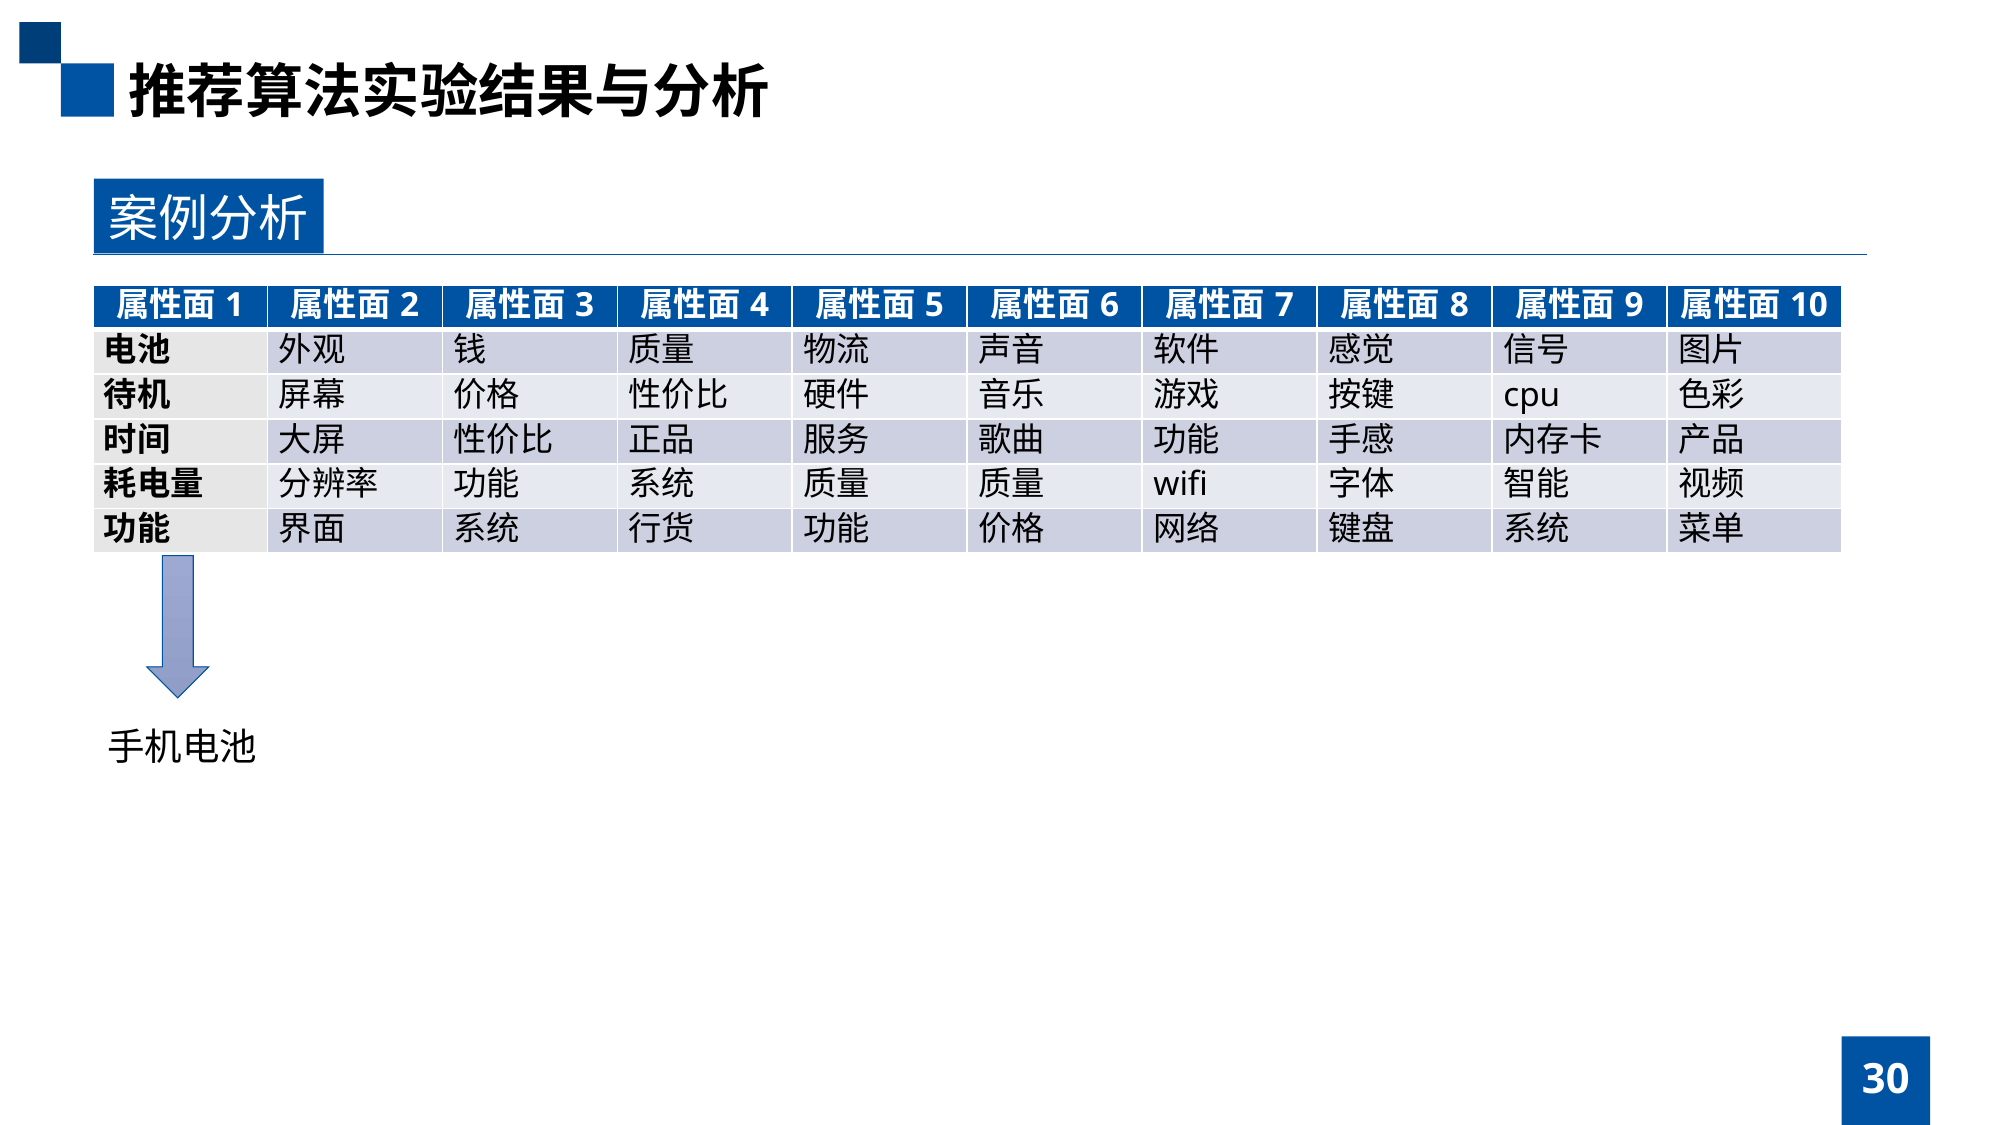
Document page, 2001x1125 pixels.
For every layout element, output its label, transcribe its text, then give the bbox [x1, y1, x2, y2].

table_cell 物流 [793, 332, 966, 373]
slide_number 30 [1771, 1050, 2000, 1111]
text_box 手机电池 [92, 715, 486, 776]
table_cell 网络 [1143, 509, 1316, 552]
table_cell 界面 [268, 509, 442, 552]
table_cell 质量 [793, 465, 966, 508]
table_cell 系统 [443, 509, 617, 552]
table_cell 功能 [1143, 420, 1316, 463]
table_cell 屏幕 [268, 375, 442, 418]
table_cell 钱 [443, 332, 617, 373]
table_cell 软件 [1143, 332, 1316, 373]
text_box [92, 178, 1867, 255]
table_header 属性面7 [1143, 286, 1316, 327]
table_cell 字体 [1318, 465, 1491, 508]
table_cell 行货 [618, 509, 791, 552]
text_box [145, 555, 210, 699]
table_header 属性面5 [793, 286, 966, 327]
table_cell 信号 [1493, 332, 1666, 373]
table_header 属性面2 [268, 286, 442, 327]
table_cell 声音 [968, 332, 1141, 373]
table_cell 按键 [1318, 375, 1491, 418]
table_header 属性面4 [618, 286, 791, 327]
table_cell 耗电量 [94, 465, 267, 508]
table_cell 歌曲 [968, 420, 1141, 463]
table_header 属性面3 [443, 286, 617, 327]
table_cell wifi [1143, 465, 1316, 508]
table_cell 分辨率 [268, 465, 442, 508]
table_cell 视频 [1668, 465, 1841, 508]
table_cell 感觉 [1318, 332, 1491, 373]
table_cell 质量 [968, 465, 1141, 508]
table_cell 功能 [94, 509, 267, 552]
table_cell 外观 [268, 332, 442, 373]
table_cell 系统 [1493, 509, 1666, 552]
table_cell 系统 [618, 465, 791, 508]
table_cell 时间 [94, 420, 267, 463]
table_cell 硬件 [793, 375, 966, 418]
table_cell 电池 [94, 332, 267, 373]
table_cell 服务 [793, 420, 966, 463]
table_cell 功能 [793, 509, 966, 552]
table_cell 性价比 [618, 375, 791, 418]
table_cell 键盘 [1318, 509, 1491, 552]
table_cell 智能 [1493, 465, 1666, 508]
table_cell 功能 [443, 465, 617, 508]
table_cell 游戏 [1143, 375, 1316, 418]
table_header 属性面9 [1493, 286, 1666, 327]
table_header 属性面6 [968, 286, 1141, 327]
table_cell 菜单 [1668, 509, 1841, 552]
table_cell 手感 [1318, 420, 1491, 463]
table_cell 质量 [618, 332, 791, 373]
table_header 属性面8 [1318, 286, 1491, 327]
table_cell 价格 [968, 509, 1141, 552]
table_cell 正品 [618, 420, 791, 463]
table_cell 产品 [1668, 420, 1841, 463]
table_cell 内存卡 [1493, 420, 1666, 463]
table_cell 色彩 [1668, 375, 1841, 418]
table_cell 音乐 [968, 375, 1141, 418]
table_cell 图片 [1668, 332, 1841, 373]
table_cell cpu [1493, 375, 1666, 418]
table_cell 待机 [94, 375, 267, 418]
table_header 属性面1 [94, 286, 267, 327]
table_cell 大屏 [268, 420, 442, 463]
table_header 属性面10 [1668, 286, 1841, 327]
table_cell 价格 [443, 375, 617, 418]
table_cell 性价比 [443, 420, 617, 463]
text_box 推荐算法实验结果与分析 [113, 47, 1886, 132]
